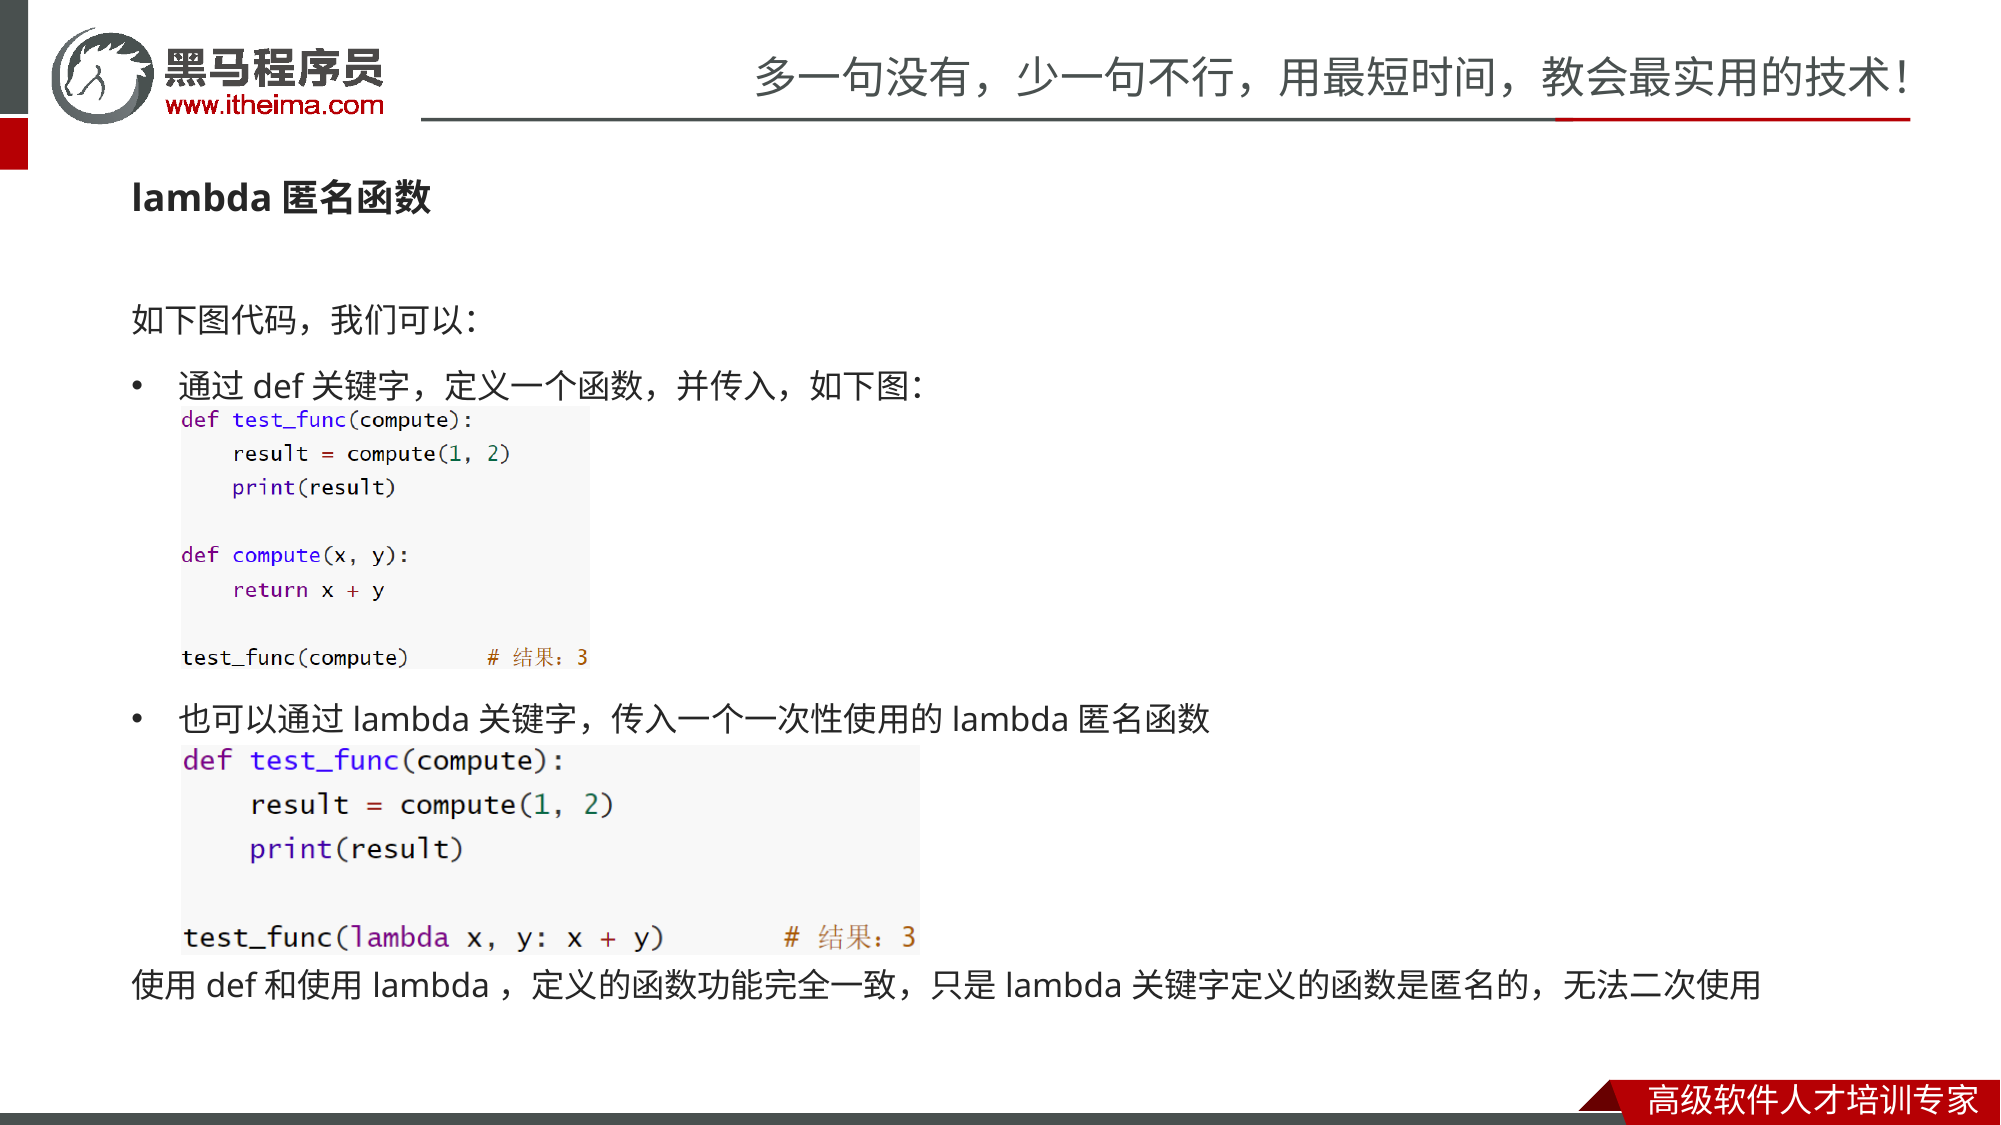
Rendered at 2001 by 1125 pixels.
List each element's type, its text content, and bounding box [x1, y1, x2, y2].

picture [50, 26, 384, 125]
picture [180, 406, 590, 669]
picture [180, 745, 920, 956]
list lambda匿名函数 [116, 154, 1872, 239]
list 如下图代码，我们可以： 通过def关键字，定义一个函数，并传入，如下图： 也可以通过lambda关键字，传入一个一次性使用的lambda匿名函数 使用def和使用lambda，定义的函数功能完全一致，只是lambda关键字定义的函数是匿名的，无法二次使用 [116, 271, 1872, 964]
